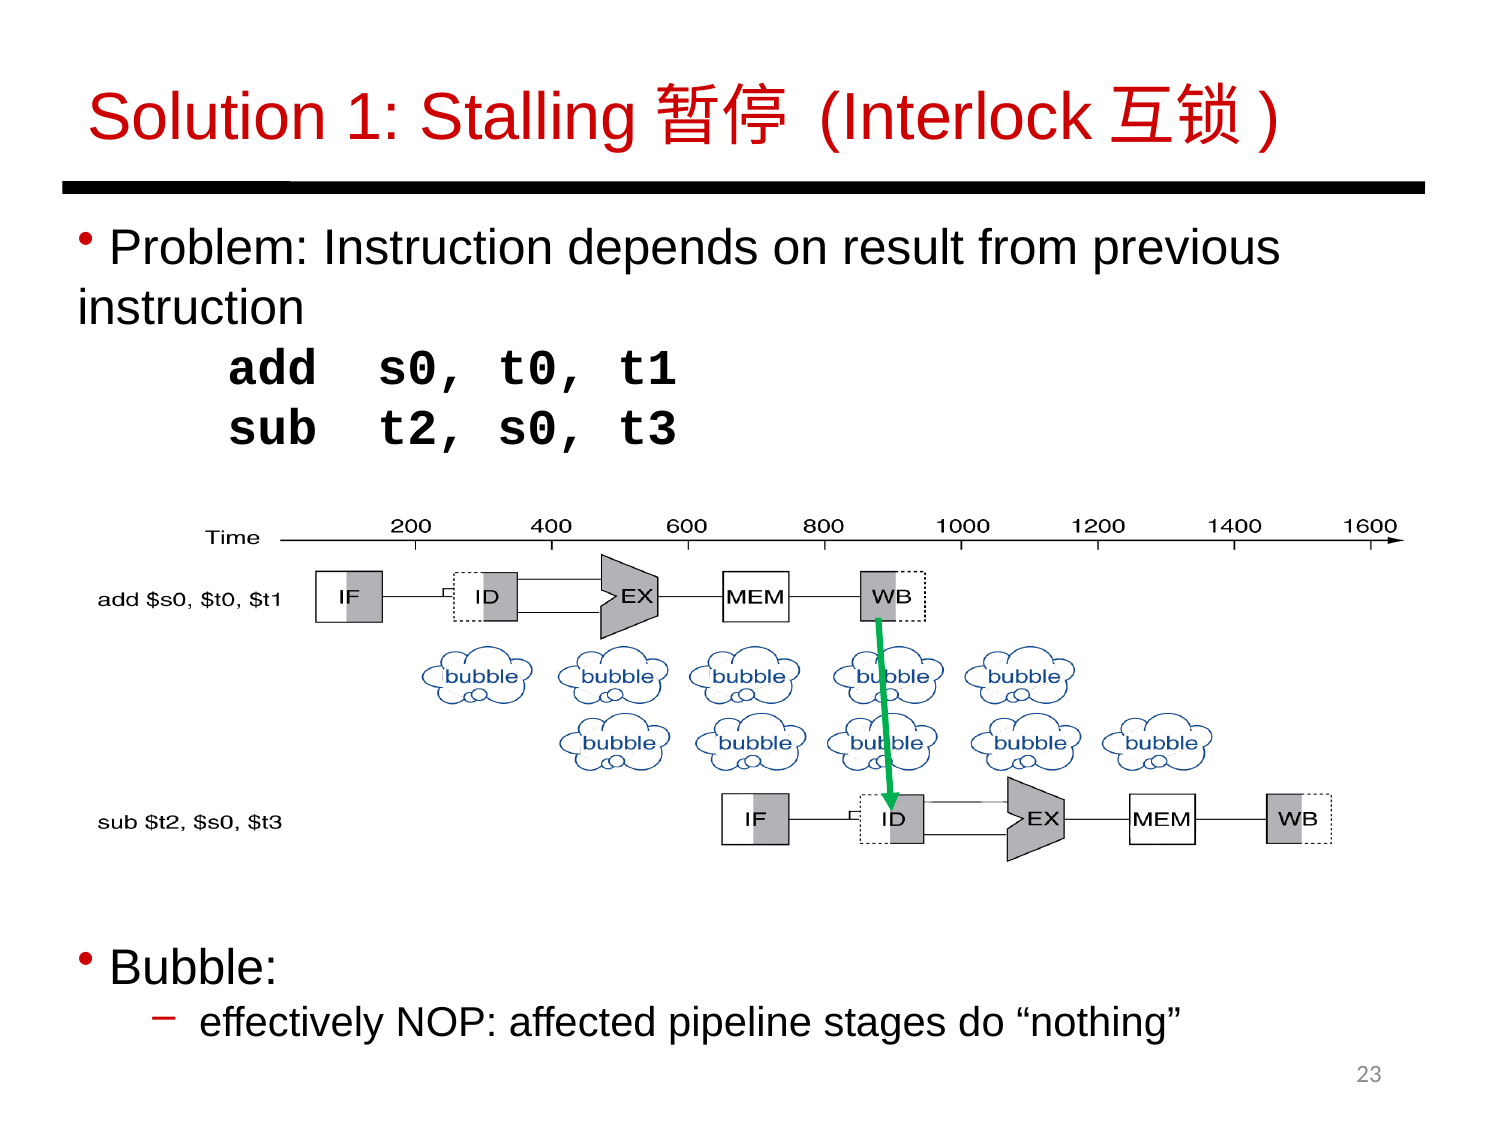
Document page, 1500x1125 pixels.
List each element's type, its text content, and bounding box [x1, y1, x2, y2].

slide_number 23 [1059, 1053, 1397, 1103]
text_box Solution 1: Stalling暂停 (Interlock互锁) [72, 65, 1389, 160]
text_box Problem: Instruction depends on result from previous instruction add s0, t0, t1 sub t2, s0, t3 Bubble: effectively NOP: affected pipeline stages do “nothing” [62, 207, 1455, 1053]
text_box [97, 519, 1404, 862]
